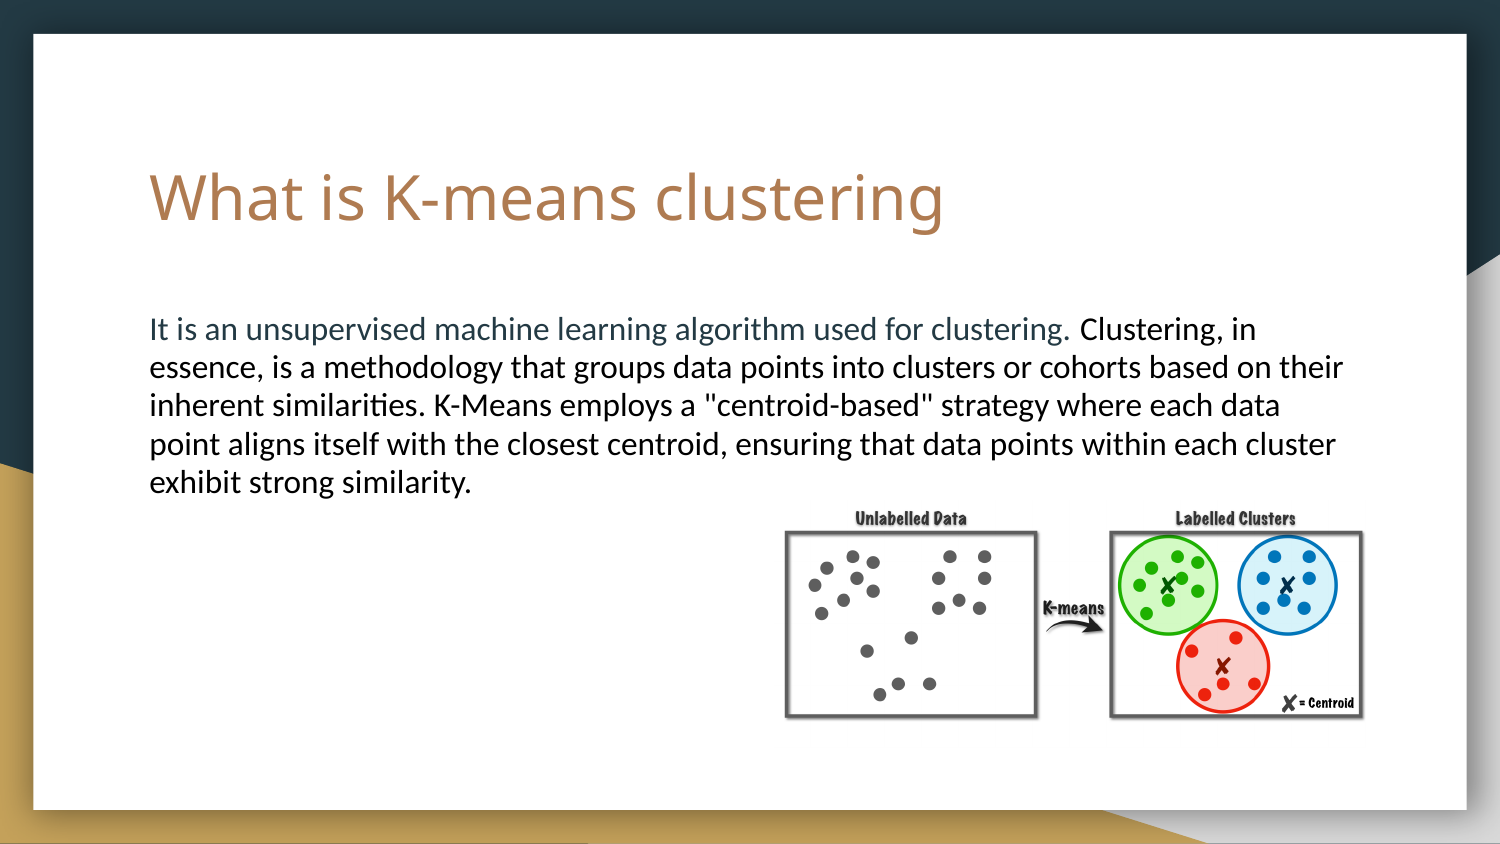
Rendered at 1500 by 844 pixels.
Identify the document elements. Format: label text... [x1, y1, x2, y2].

title What is K-means clustering [134, 138, 1366, 295]
picture [773, 500, 1366, 748]
list It is an unsupervised machine learning algorithm used for clustering. Clustering, in essence, is a methodology that groups data points into clusters or cohorts based on their inherent similarities. K-Means employs a "centroid-based" strategy where each data point aligns itself with the closest centroid, ensuring that data points within each cluster exhibit strong similarity. [134, 295, 1366, 652]
